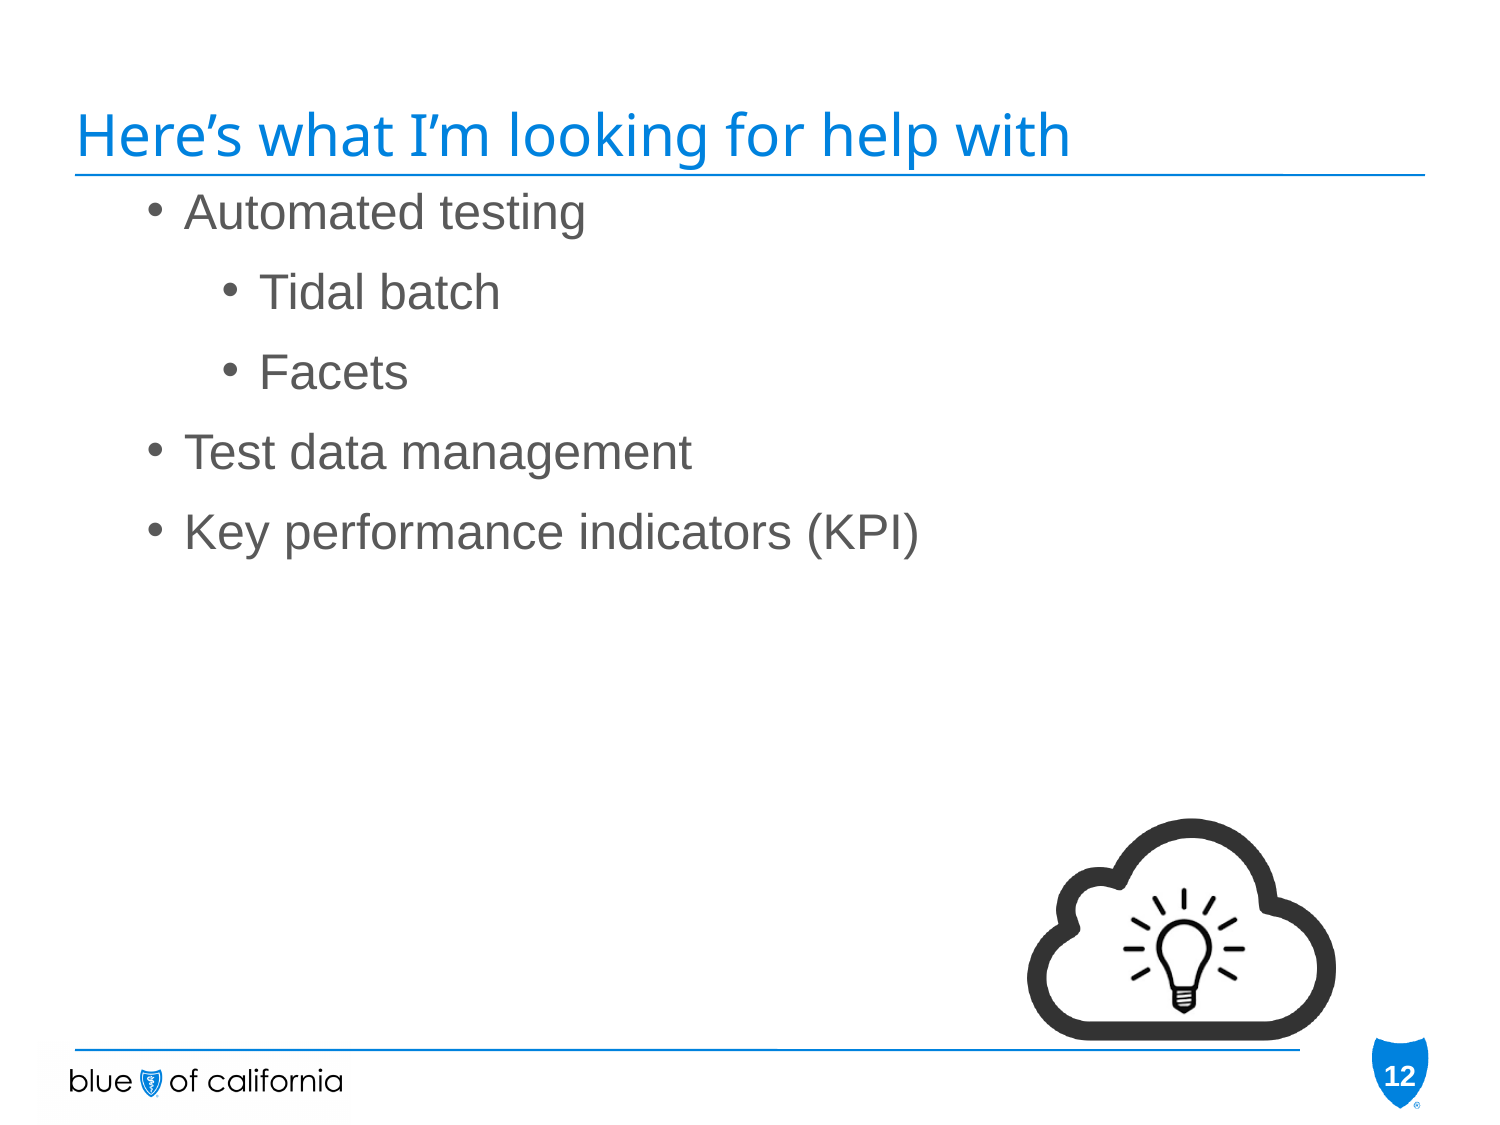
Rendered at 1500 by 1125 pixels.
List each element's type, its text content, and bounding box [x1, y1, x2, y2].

picture [37, 1041, 351, 1125]
slide_number 12 [1362, 1049, 1438, 1101]
picture [1372, 1101, 1438, 1113]
title Here’s what I’m looking for help with [75, 39, 1274, 170]
picture [1026, 770, 1336, 1080]
text_box Automated testing Tidal batch Facets Test data management Key performance indicators (KPI) [56, 171, 1368, 647]
picture [1372, 1037, 1438, 1049]
